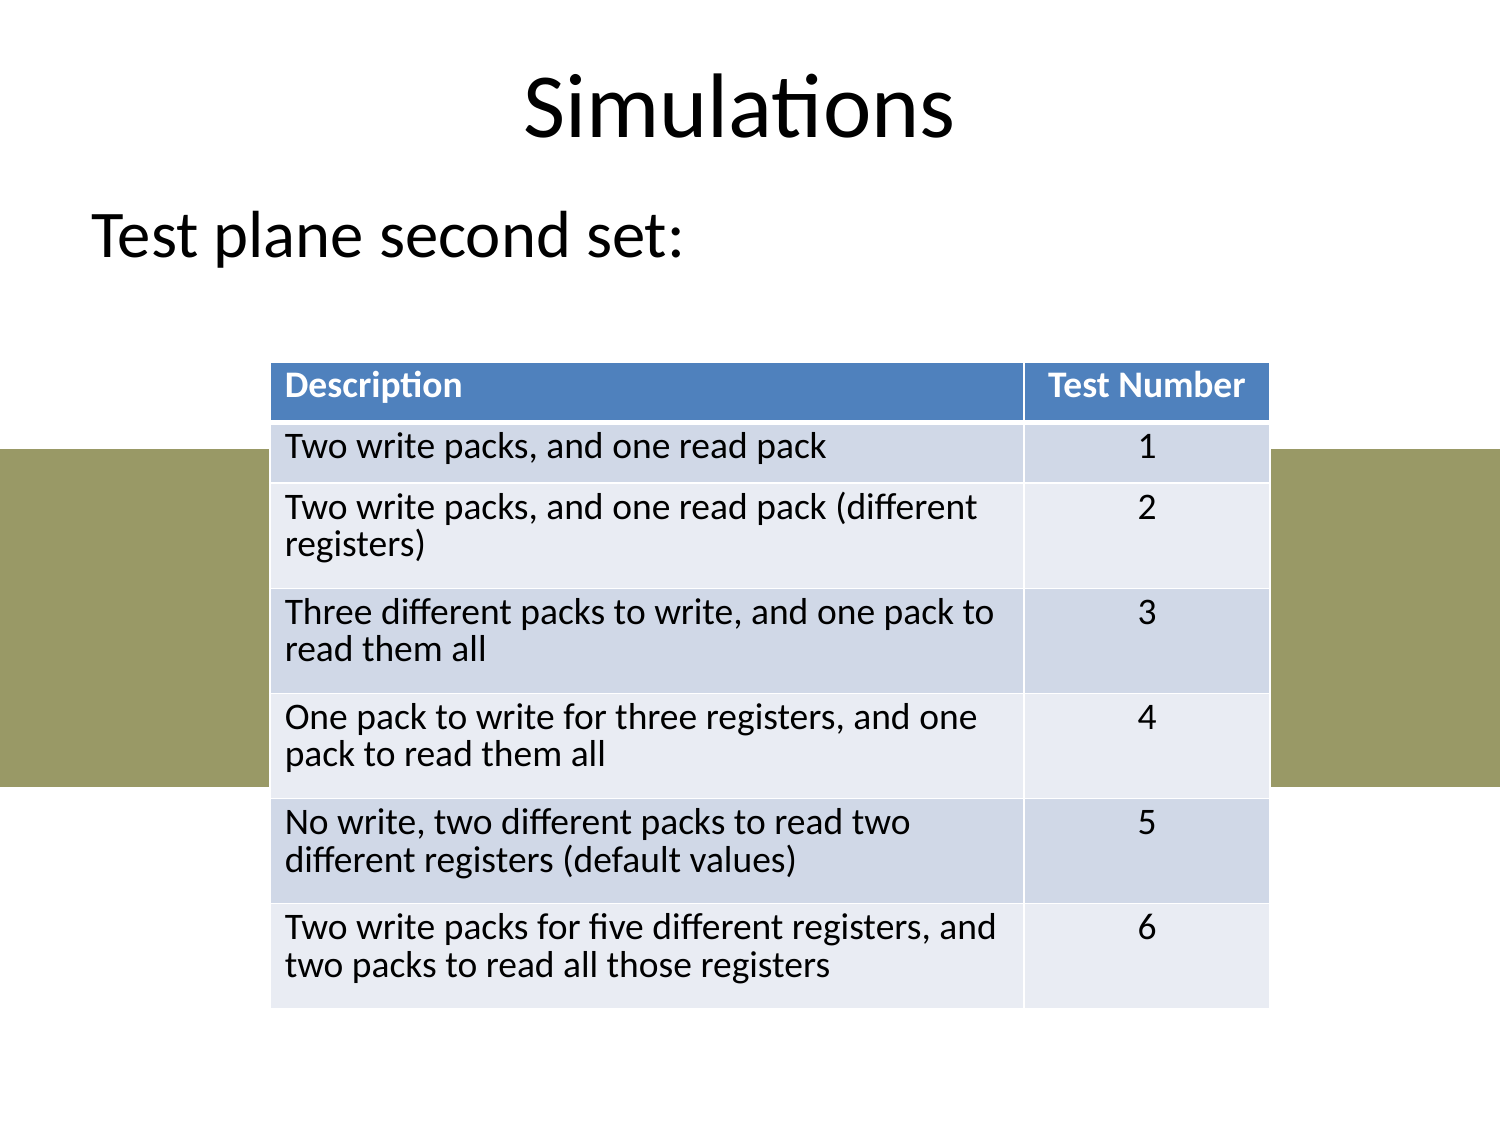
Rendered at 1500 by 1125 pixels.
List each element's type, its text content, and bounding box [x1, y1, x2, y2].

table_cell Three different packs to write, and one pack to read them all [271, 589, 1023, 693]
text_box Test plane second set: [76, 183, 975, 278]
table_header Description [271, 363, 1023, 420]
table_cell 4 [1025, 694, 1269, 798]
title Simulations [64, 7, 1415, 195]
table_cell 1 [1025, 425, 1269, 482]
table_cell Two write packs, and one read pack [271, 425, 1023, 482]
table_cell 3 [1025, 589, 1269, 693]
table_cell 2 [1025, 484, 1269, 588]
table_cell Two write packs for five different registers, and two packs to read all those registers [271, 904, 1023, 1008]
picture [0, 0, 1500, 1125]
table_cell No write, two different packs to read two different registers (default values) [271, 799, 1023, 903]
table_cell 5 [1025, 799, 1269, 903]
table_cell Two write packs, and one read pack (different registers) [271, 484, 1023, 588]
table_cell One pack to write for three registers, and one pack to read them all [271, 694, 1023, 798]
table_cell 6 [1025, 904, 1269, 1008]
table_header Test Number [1025, 363, 1269, 420]
